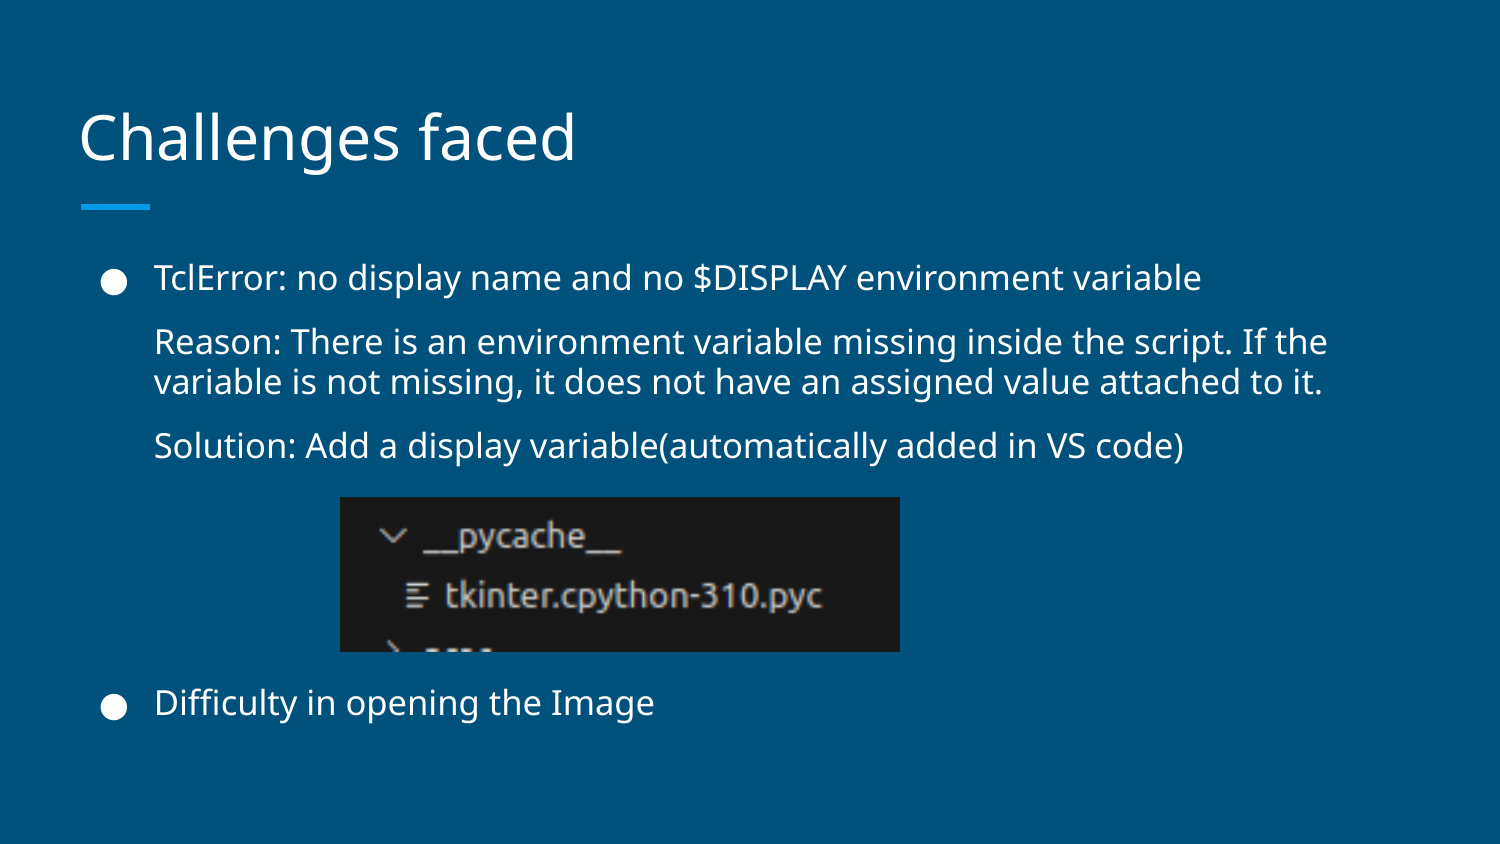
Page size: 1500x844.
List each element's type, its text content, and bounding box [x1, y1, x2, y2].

list TclError: no display name and no $DISPLAY environment variable Reason: There is an environment variable missing inside the script. If the variable is not missing, it does not have an assigned value attached to it. Solution: Add a display variable(automatically added in VS code) Difficulty in opening the Image [63, 244, 1437, 750]
title Challenges faced [63, 75, 1437, 188]
picture [341, 498, 899, 651]
